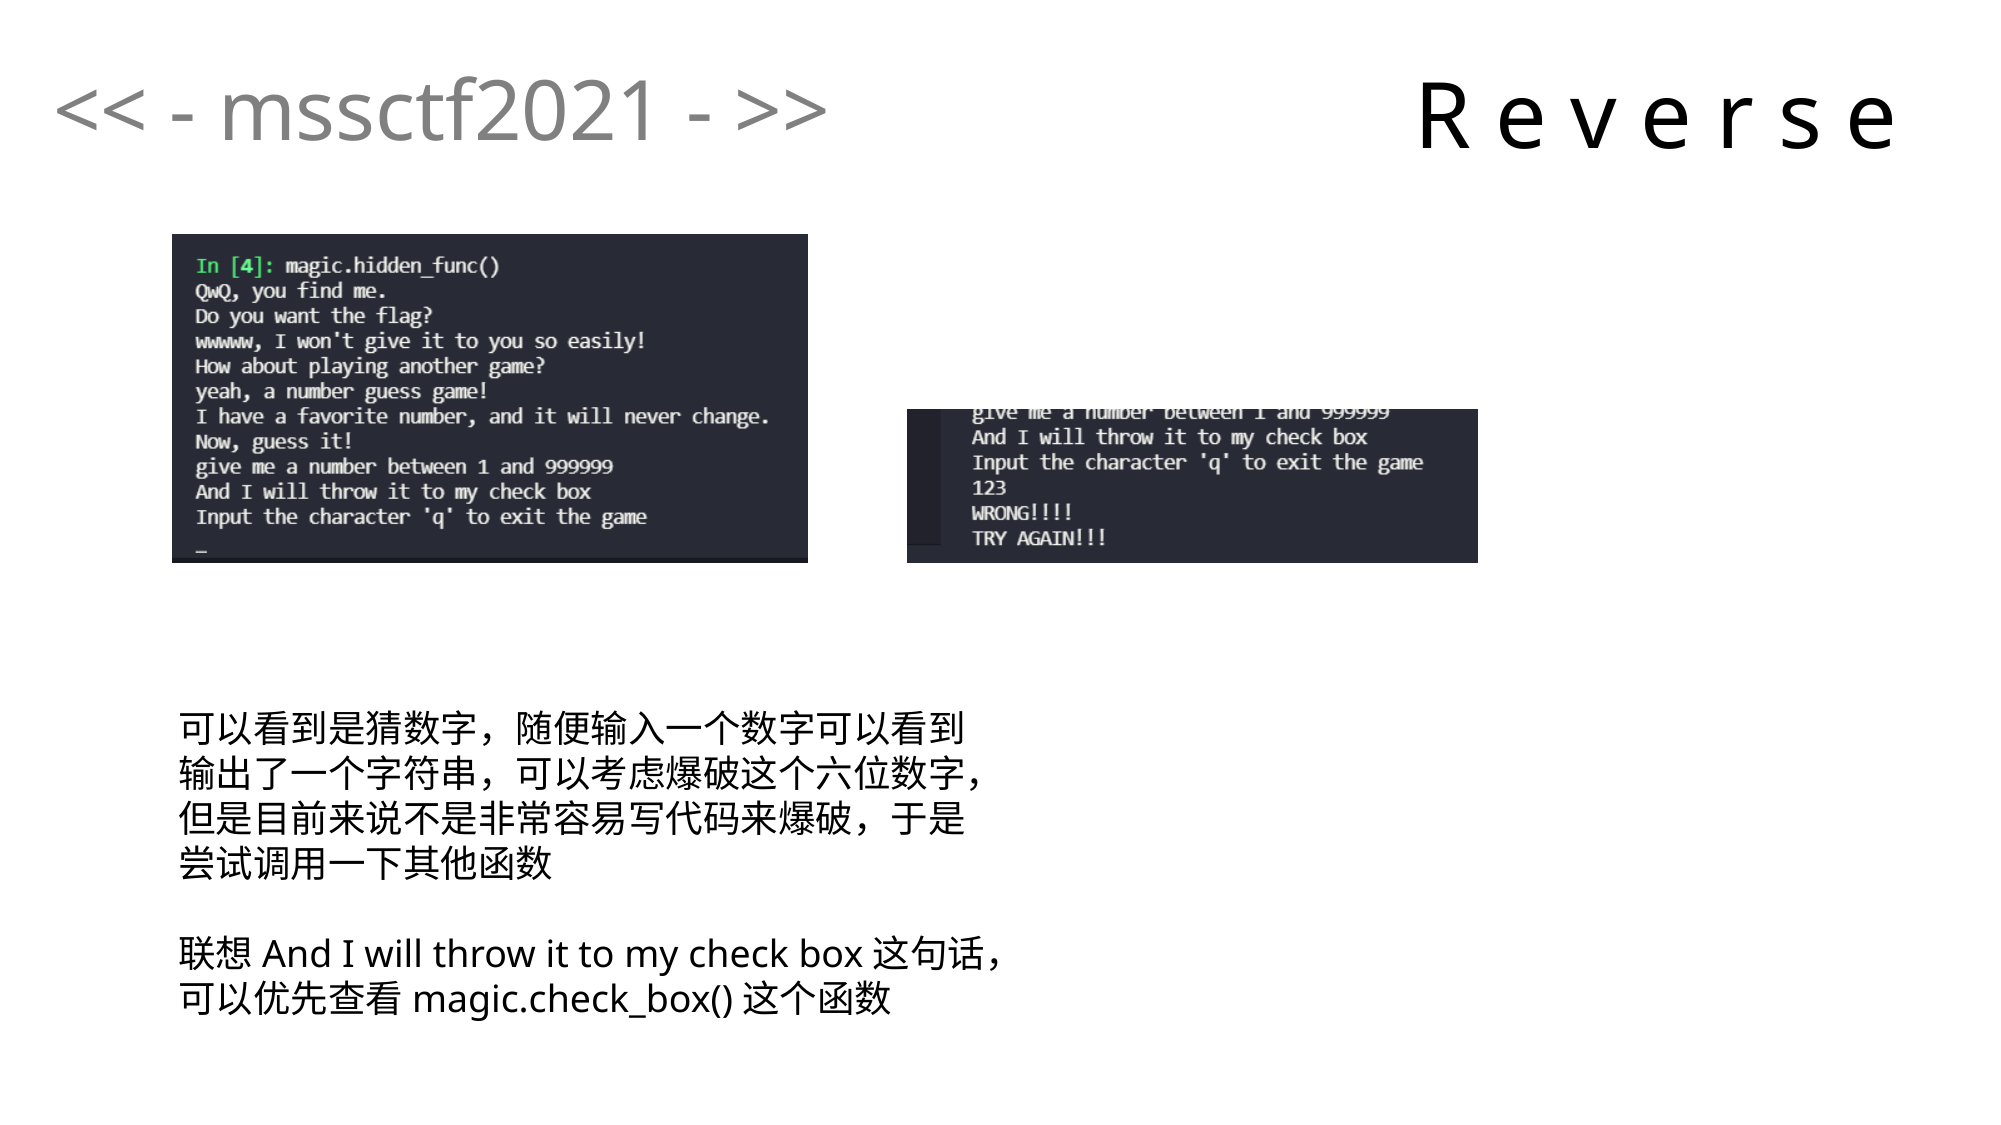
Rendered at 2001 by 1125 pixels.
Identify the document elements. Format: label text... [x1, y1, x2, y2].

text_box << - mssctf2021 - >> [38, 49, 1035, 165]
text_box 可以看到是猜数字，随便输入一个数字可以看到输出了一个字符串，可以考虑爆破这个六位数字，但是目前来说不是非常容易写代码来爆破，于是尝试调用一下其他函数 联想And I will throw it to my check box这句话，可以优先查看magic.check_box()这个函数 [163, 697, 1000, 1028]
text_box R e v e r s e [1350, 49, 1962, 175]
picture [907, 409, 1478, 563]
picture [172, 234, 808, 563]
